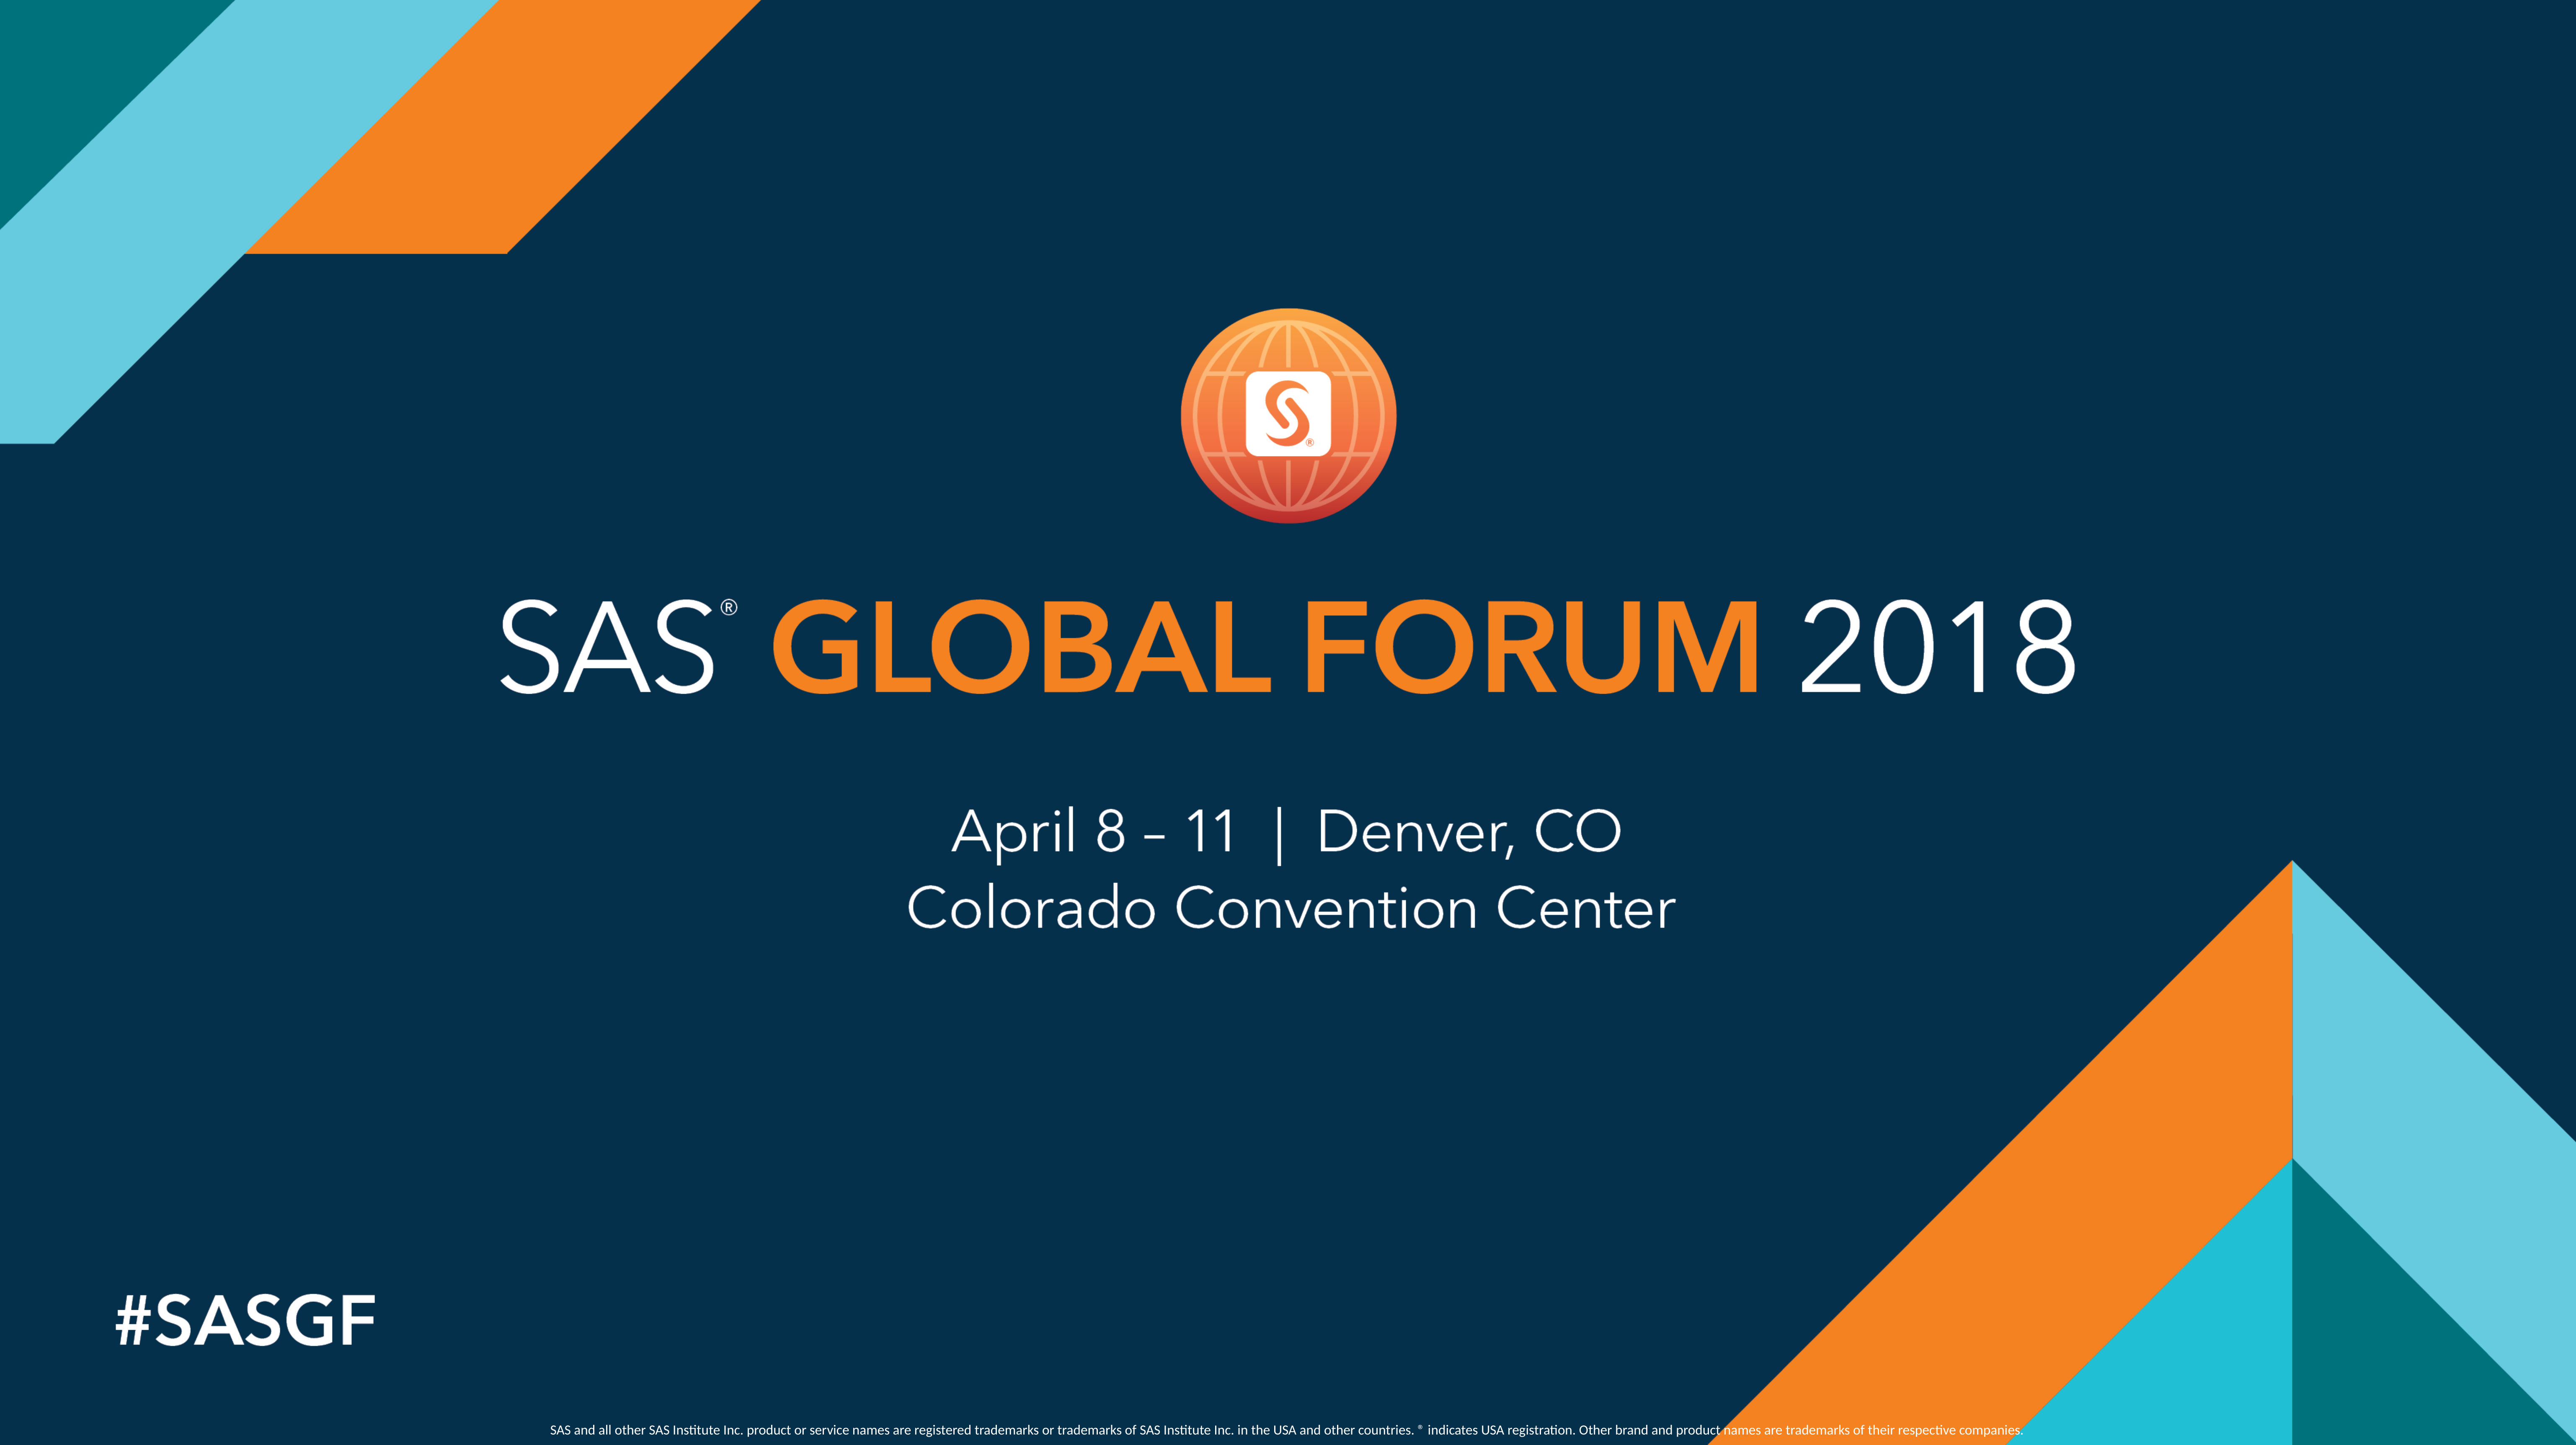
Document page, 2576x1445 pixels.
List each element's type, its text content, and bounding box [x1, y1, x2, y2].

text_box SAS and all other SAS Institute Inc. product or service names are registered trademarks or trademarks of SAS Institute Inc. in the USA and other countries. ® indicates USA registration. Other brand and product names are trademarks of their respective companies. [0, 1418, 2576, 1445]
picture [0, 0, 2576, 1418]
